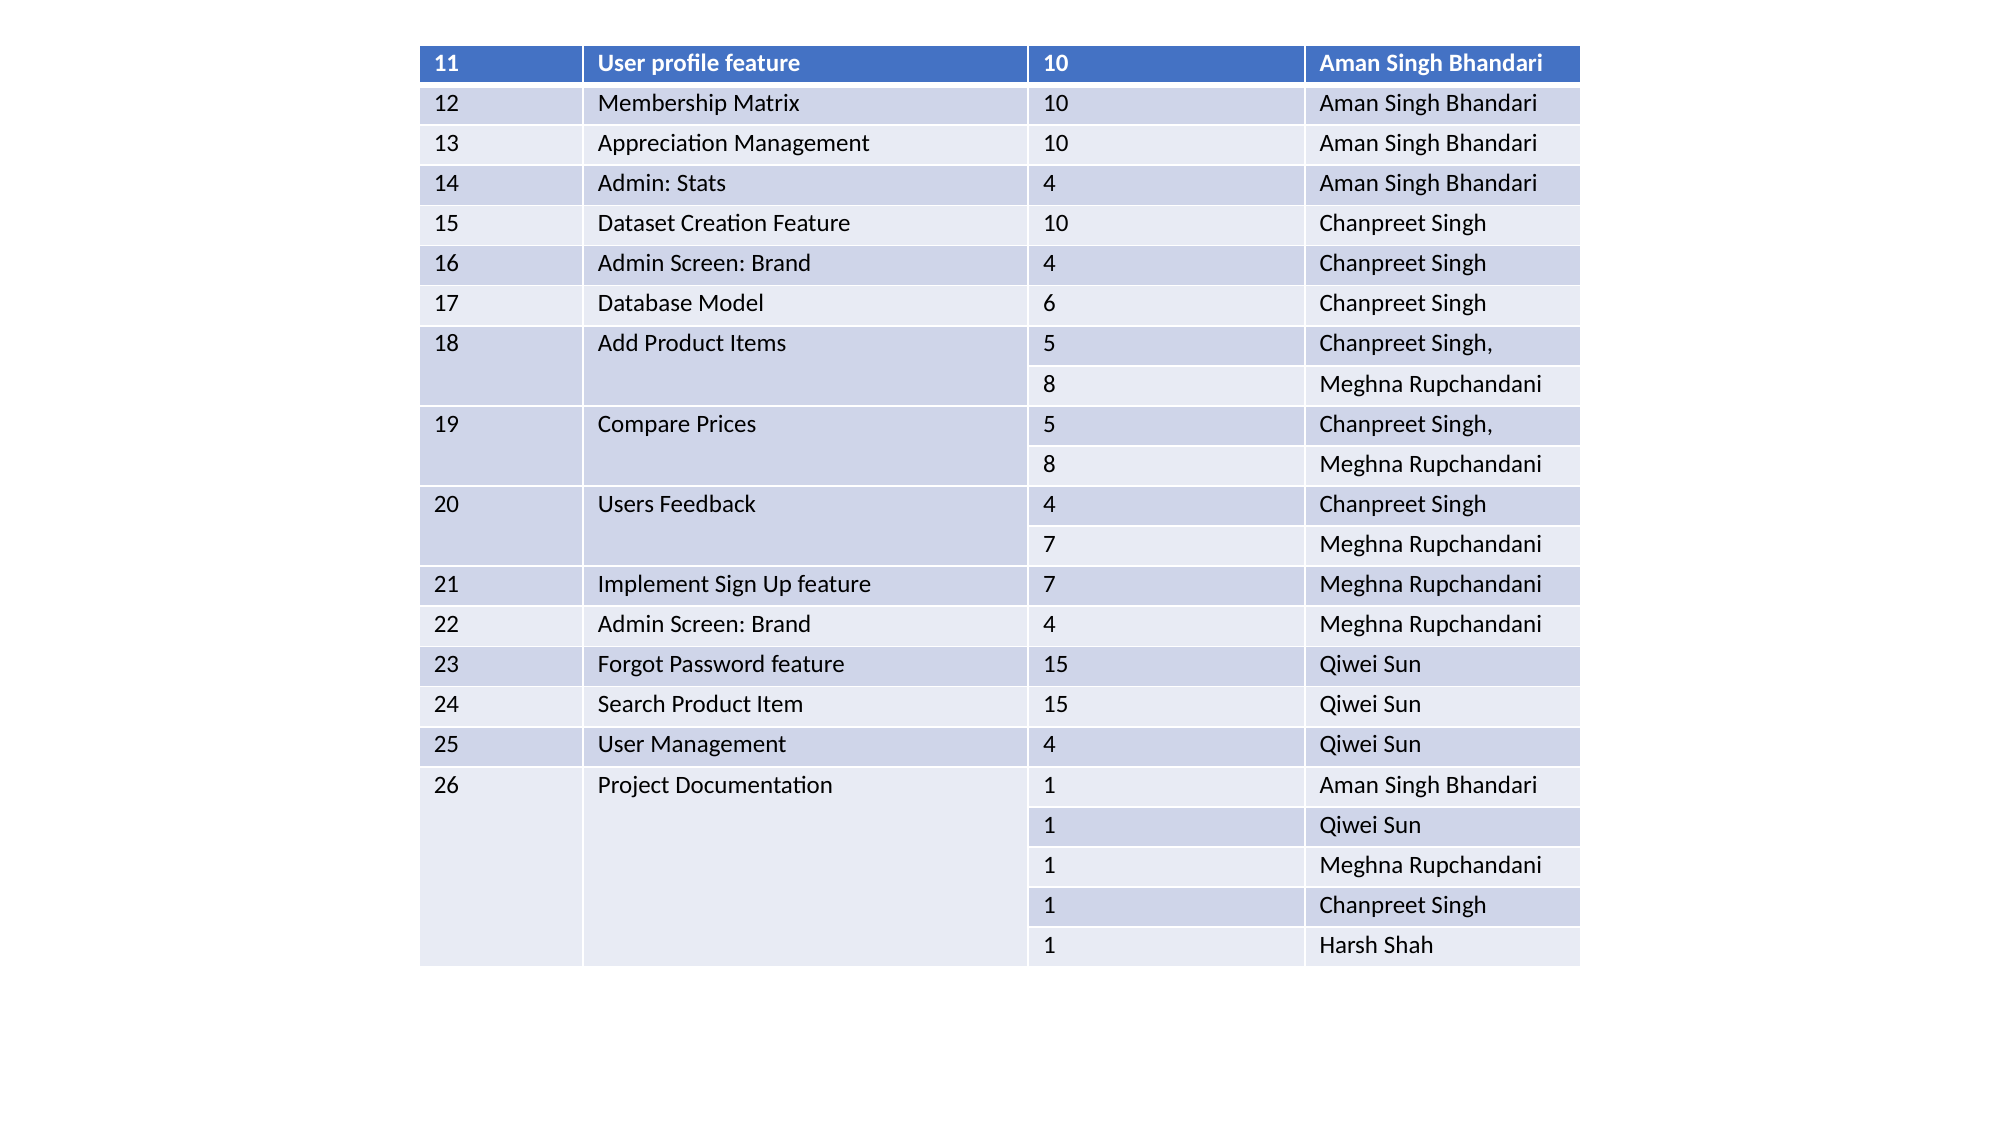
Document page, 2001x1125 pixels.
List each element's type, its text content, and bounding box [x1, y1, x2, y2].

table_cell Appreciation Management [584, 126, 1027, 164]
table_cell Chanpreet Singh [1306, 487, 1580, 525]
table_cell 1 [1029, 768, 1304, 806]
table_cell Meghna Rupchandani [1306, 848, 1580, 886]
table_cell Qiwei Sun [1306, 728, 1580, 766]
table_cell 5 [1029, 407, 1304, 445]
table_cell User Management [584, 728, 1027, 766]
table_header Aman Singh Bhandari [1306, 46, 1580, 82]
table_header 11 [420, 46, 582, 82]
table_cell Add Product Items [584, 327, 1027, 405]
table_cell 1 [1029, 848, 1304, 886]
table_cell 7 [1029, 567, 1304, 605]
table_cell 24 [420, 687, 582, 726]
table_cell 10 [1029, 88, 1304, 124]
table_cell Qiwei Sun [1306, 647, 1580, 686]
table_cell Database Model [584, 286, 1027, 325]
table_cell 13 [420, 126, 582, 164]
table_cell Chanpreet Singh [1306, 286, 1580, 325]
table_cell Implement Sign Up feature [584, 567, 1027, 605]
table_cell 25 [420, 728, 582, 766]
table_cell 18 [420, 327, 582, 405]
table_cell Admin Screen: Brand [584, 246, 1027, 285]
table_cell Meghna Rupchandani [1306, 607, 1580, 646]
table_cell 16 [420, 246, 582, 285]
table_cell Chanpreet Singh [1306, 206, 1580, 245]
table_cell 4 [1029, 166, 1304, 205]
table_cell Meghna Rupchandani [1306, 527, 1580, 565]
table_header 10 [1029, 46, 1304, 82]
table_cell 8 [1029, 447, 1304, 485]
table_cell Qiwei Sun [1306, 687, 1580, 726]
table_cell 1 [1029, 928, 1304, 966]
table_cell 15 [420, 206, 582, 245]
table_cell Admin: Stats [584, 166, 1027, 205]
table_cell 15 [1029, 687, 1304, 726]
table_cell Admin Screen: Brand [584, 607, 1027, 646]
table_cell Users Feedback [584, 487, 1027, 565]
table_cell 14 [420, 166, 582, 205]
table_cell 20 [420, 487, 582, 565]
table_header User profile feature [584, 46, 1027, 82]
table_cell 17 [420, 286, 582, 325]
table_cell 21 [420, 567, 582, 605]
table_cell 1 [1029, 888, 1304, 926]
table_cell Aman Singh Bhandari [1306, 768, 1580, 806]
table_cell 19 [420, 407, 582, 485]
table_cell Compare Prices [584, 407, 1027, 485]
table_cell Aman Singh Bhandari [1306, 126, 1580, 164]
table_cell 10 [1029, 126, 1304, 164]
table_cell 12 [420, 88, 582, 124]
table_cell 10 [1029, 206, 1304, 245]
table_cell Search Product Item [584, 687, 1027, 726]
table_cell Meghna Rupchandani [1306, 447, 1580, 485]
table_cell 1 [1029, 808, 1304, 846]
table_cell Meghna Rupchandani [1306, 567, 1580, 605]
table_cell Chanpreet Singh, [1306, 327, 1580, 365]
table_cell Aman Singh Bhandari [1306, 88, 1580, 124]
table_cell 26 [420, 768, 582, 966]
table_cell Harsh Shah [1306, 928, 1580, 966]
table_cell 6 [1029, 286, 1304, 325]
table_cell 22 [420, 607, 582, 646]
table_cell 8 [1029, 367, 1304, 405]
table_cell Project Documentation [584, 768, 1027, 966]
table_cell Dataset Creation Feature [584, 206, 1027, 245]
table_cell 4 [1029, 487, 1304, 525]
table_cell 23 [420, 647, 582, 686]
table_cell Forgot Password feature [584, 647, 1027, 686]
table_cell 7 [1029, 527, 1304, 565]
table_cell Qiwei Sun [1306, 808, 1580, 846]
table_cell Chanpreet Singh [1306, 246, 1580, 285]
table_cell Aman Singh Bhandari [1306, 166, 1580, 205]
table_cell 4 [1029, 246, 1304, 285]
table_cell Meghna Rupchandani [1306, 367, 1580, 405]
table_cell 15 [1029, 647, 1304, 686]
table_cell 5 [1029, 327, 1304, 365]
table_cell 4 [1029, 728, 1304, 766]
table_cell Membership Matrix [584, 88, 1027, 124]
table_cell Chanpreet Singh [1306, 888, 1580, 926]
table_cell Chanpreet Singh, [1306, 407, 1580, 445]
table_cell 4 [1029, 607, 1304, 646]
